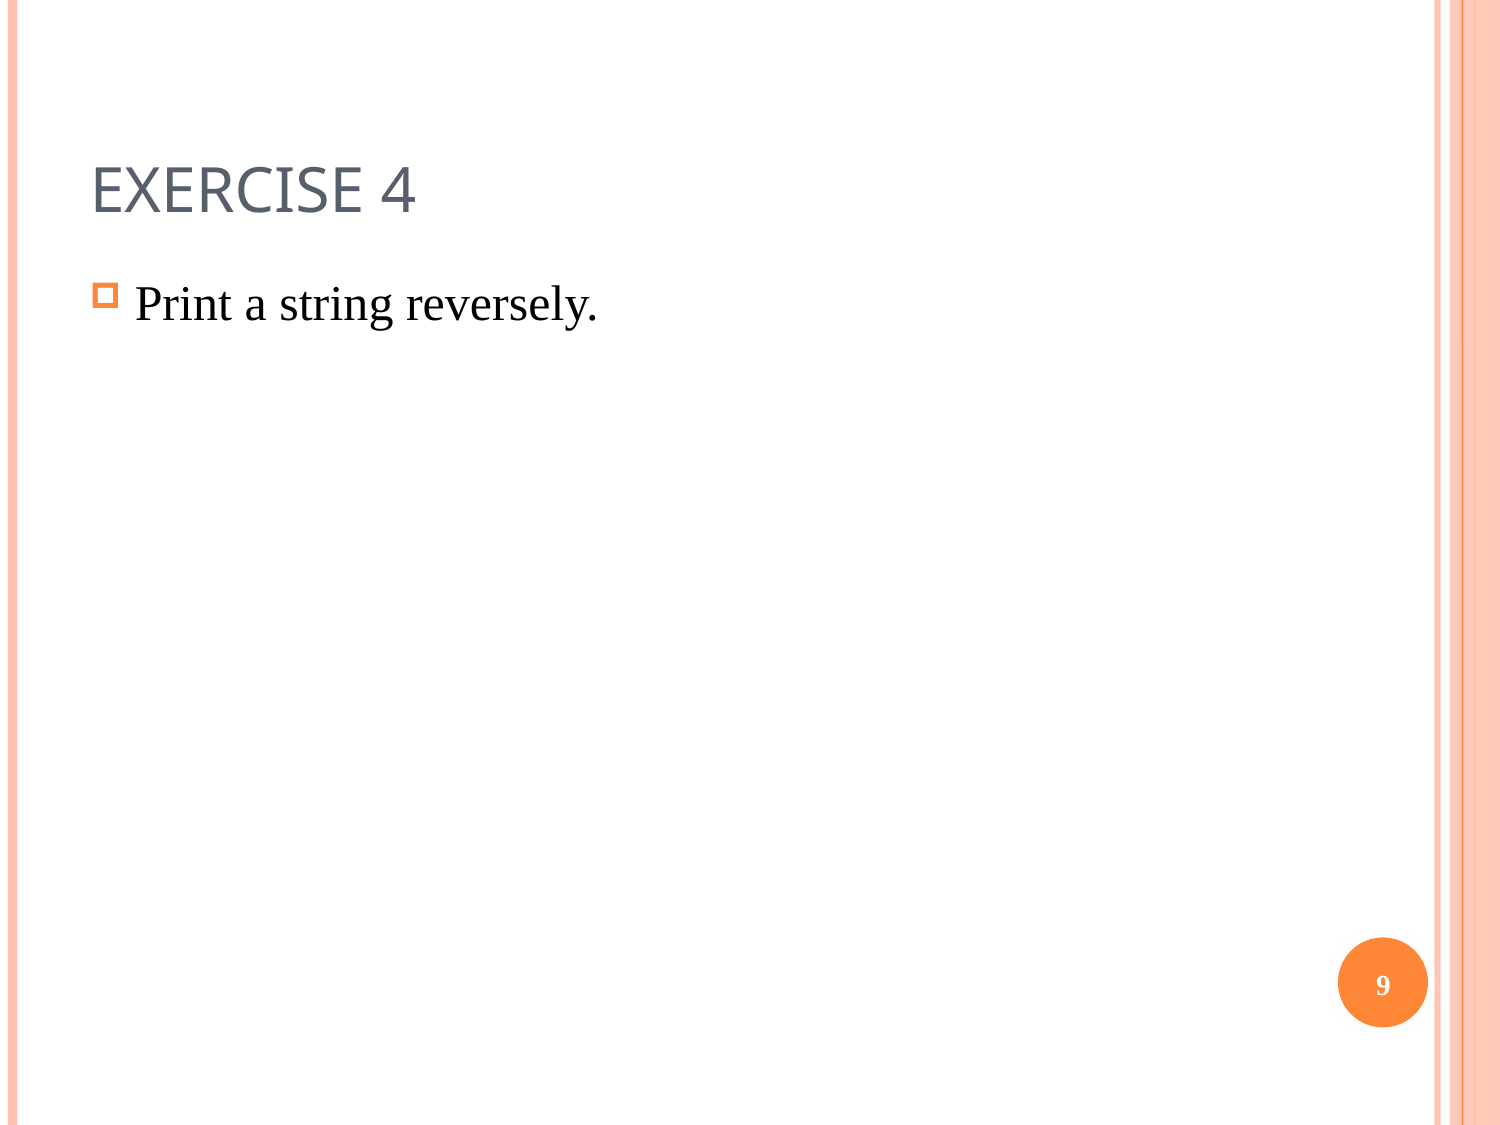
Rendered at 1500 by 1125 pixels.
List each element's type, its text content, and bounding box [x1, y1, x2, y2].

title Exercise 4 [75, 45, 1300, 233]
list Print a string reversely. [75, 262, 1300, 917]
slide_number 8 [1333, 940, 1434, 1027]
